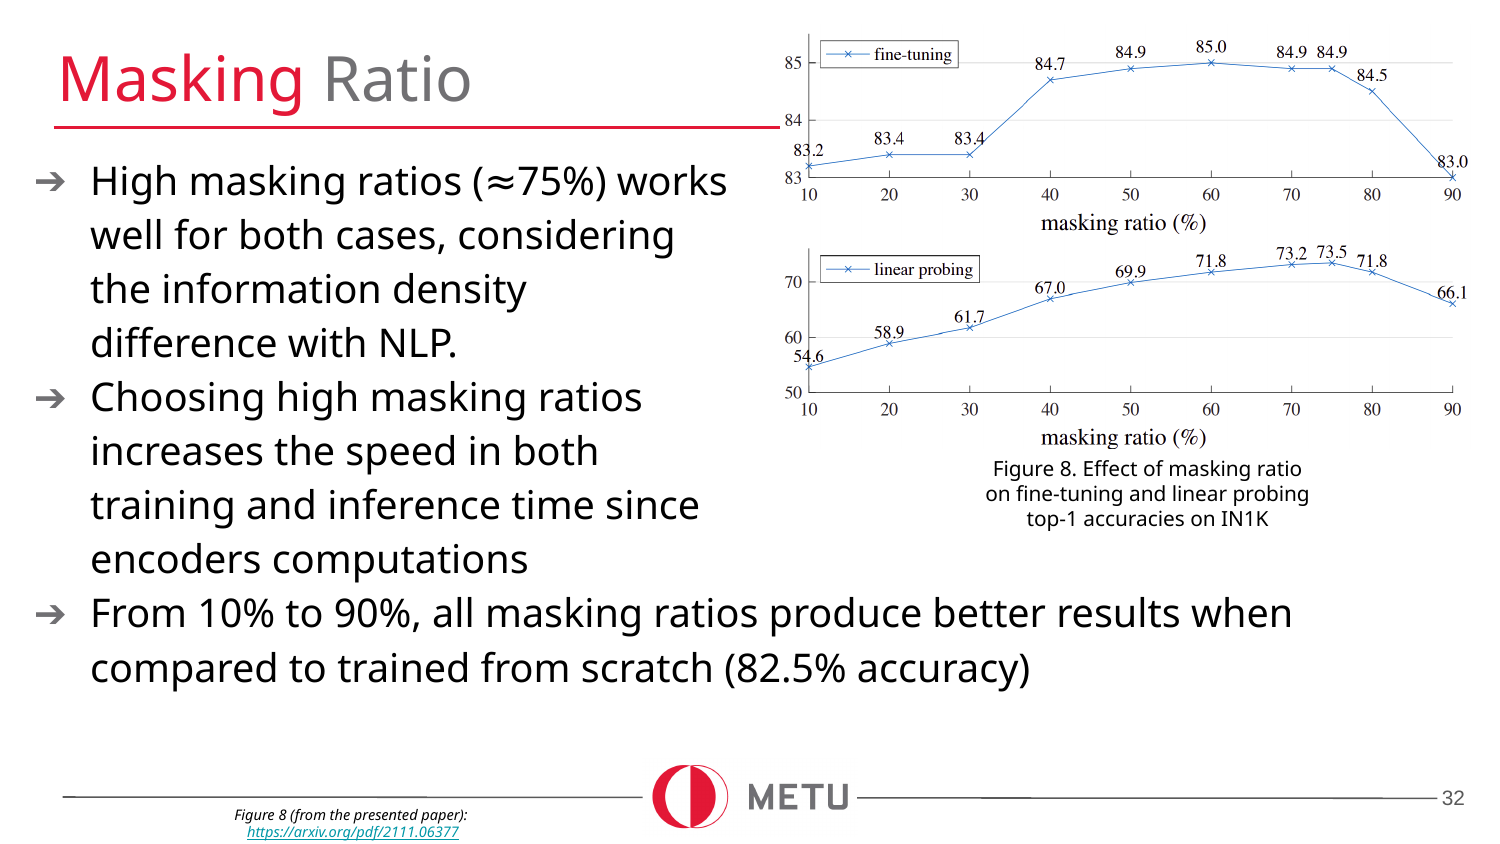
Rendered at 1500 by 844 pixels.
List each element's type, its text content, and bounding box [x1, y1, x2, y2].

text_box Figure 8 (from the presented paper): https://arxiv.org/pdf/2111.06377 [12, 798, 641, 844]
text_box Figure 8. Effect of masking ratio on fine-tuning and linear probing top-1 accuracies on IN1K [899, 457, 1396, 539]
picture [642, 758, 858, 838]
text_box High masking ratios (≈75%) works well for both cases, considering the information density difference with NLP. Choosing high masking ratios increases the speed in both training and inference time since encoders computations From 10% to 90%, all masking ratios produce better results when compared to trained from scratch (82.5% accuracy) [0, 134, 1471, 760]
text_box Masking Ratio [42, 23, 779, 129]
slide_number 32 [1389, 764, 1480, 830]
picture [780, 23, 1471, 449]
